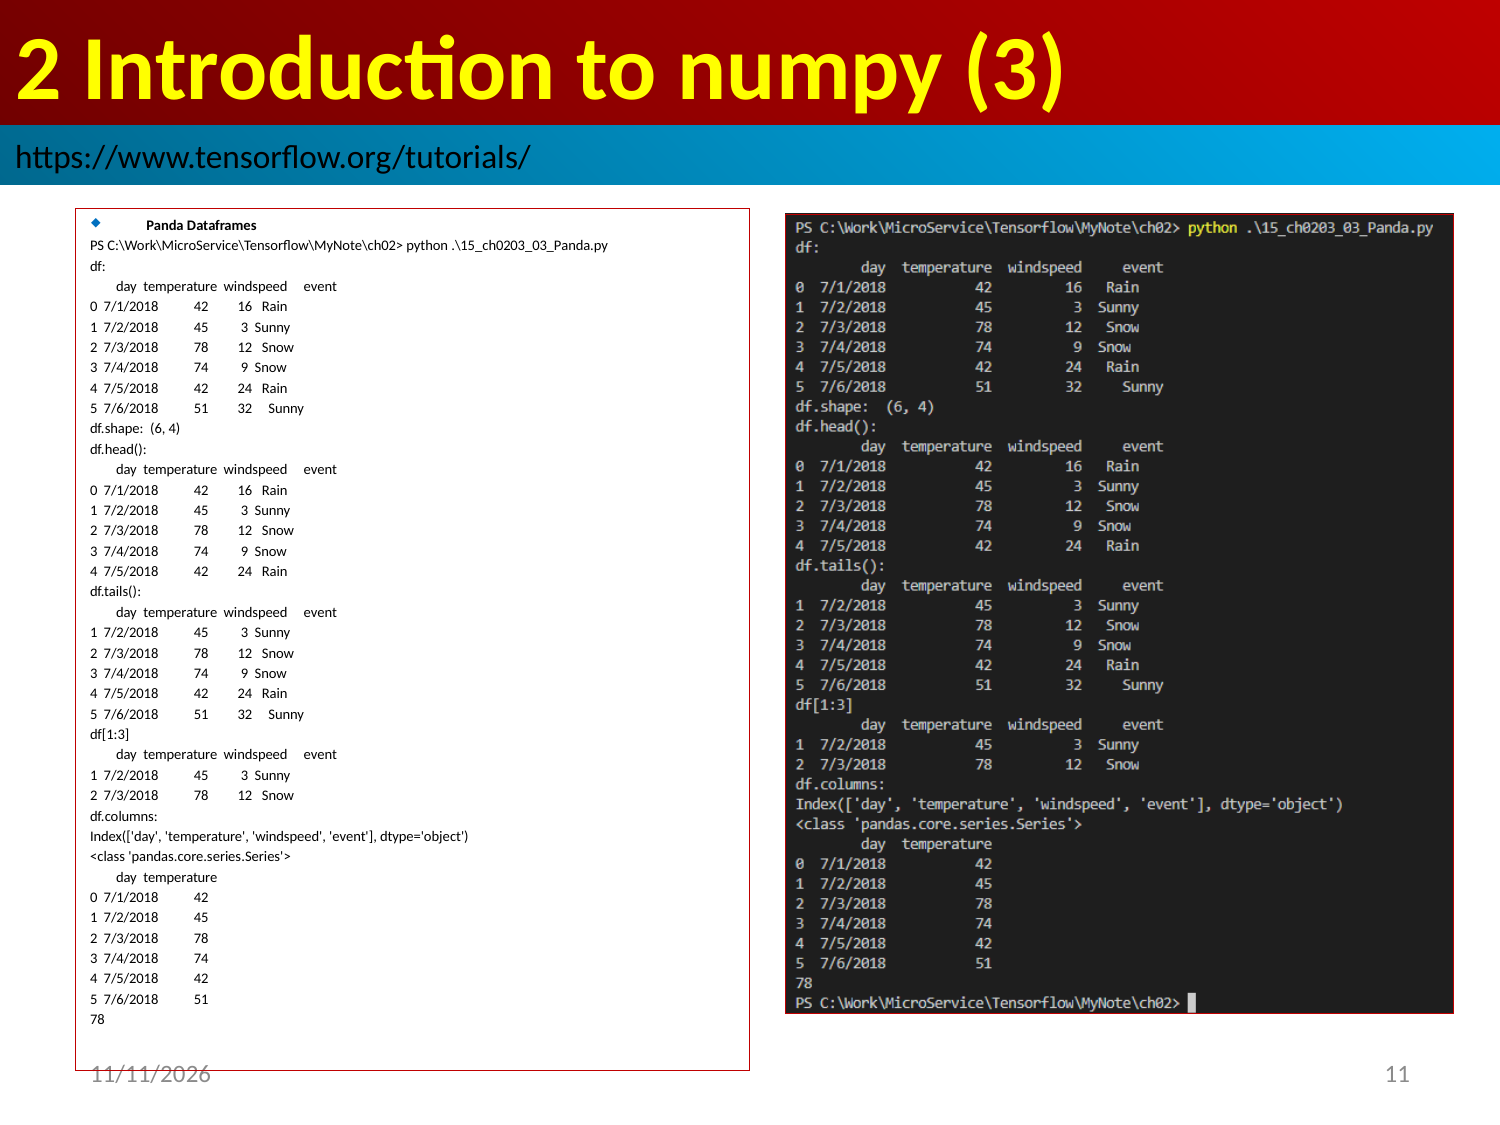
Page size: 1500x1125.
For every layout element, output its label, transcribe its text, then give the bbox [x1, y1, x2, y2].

slide_number 11 [1074, 1042, 1425, 1103]
subtitle Panda Dataframes PS C:\Work\MicroService\Tensorflow\MyNote\ch02> python .\15_ch0203_03_Panda.py df: day temperature windspeed event 0 7/1/2018 42 16 Rain 1 7/2/2018 45 3 Sunny 2 7/3/2018 78 12 Snow 3 7/4/2018 74 9 Snow 4 7/5/2018 42 24 Rain 5 7/6/2018 51 32 Sunny df.shape: (6, 4) df.head(): day temperature windspeed event 0 7/1/2018 42 16 Rain 1 7/2/2018 45 3 Sunny 2 7/3/2018 78 12 Snow 3 7/4/2018 74 9 Snow 4 7/5/2018 42 24 Rain df.tails(): day temperature windspeed event 1 7/2/2018 45 3 Sunny 2 7/3/2018 78 12 Snow 3 7/4/2018 74 9 Snow 4 7/5/2018 42 24 Rain 5 7/6/2018 51 32 Sunny df[1:3] day temperature windspeed event 1 7/2/2018 45 3 Sunny 2 7/3/2018 78 12 Snow df.columns: Index(['day', 'temperature', 'windspeed', 'event'], dtype='object') <class 'pandas.core.series.Series'> day temperature 0 7/1/2018 42 1 7/2/2018 45 2 7/3/2018 78 3 7/4/2018 74 4 7/5/2018 42 5 7/6/2018 51 78 [75, 208, 750, 1071]
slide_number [75, 1042, 425, 1103]
picture [785, 213, 1455, 1014]
text_box https://www.tensorflow.org/tutorials/ [0, 125, 1500, 185]
title 2 Introduction to numpy (3) [0, 0, 1500, 125]
